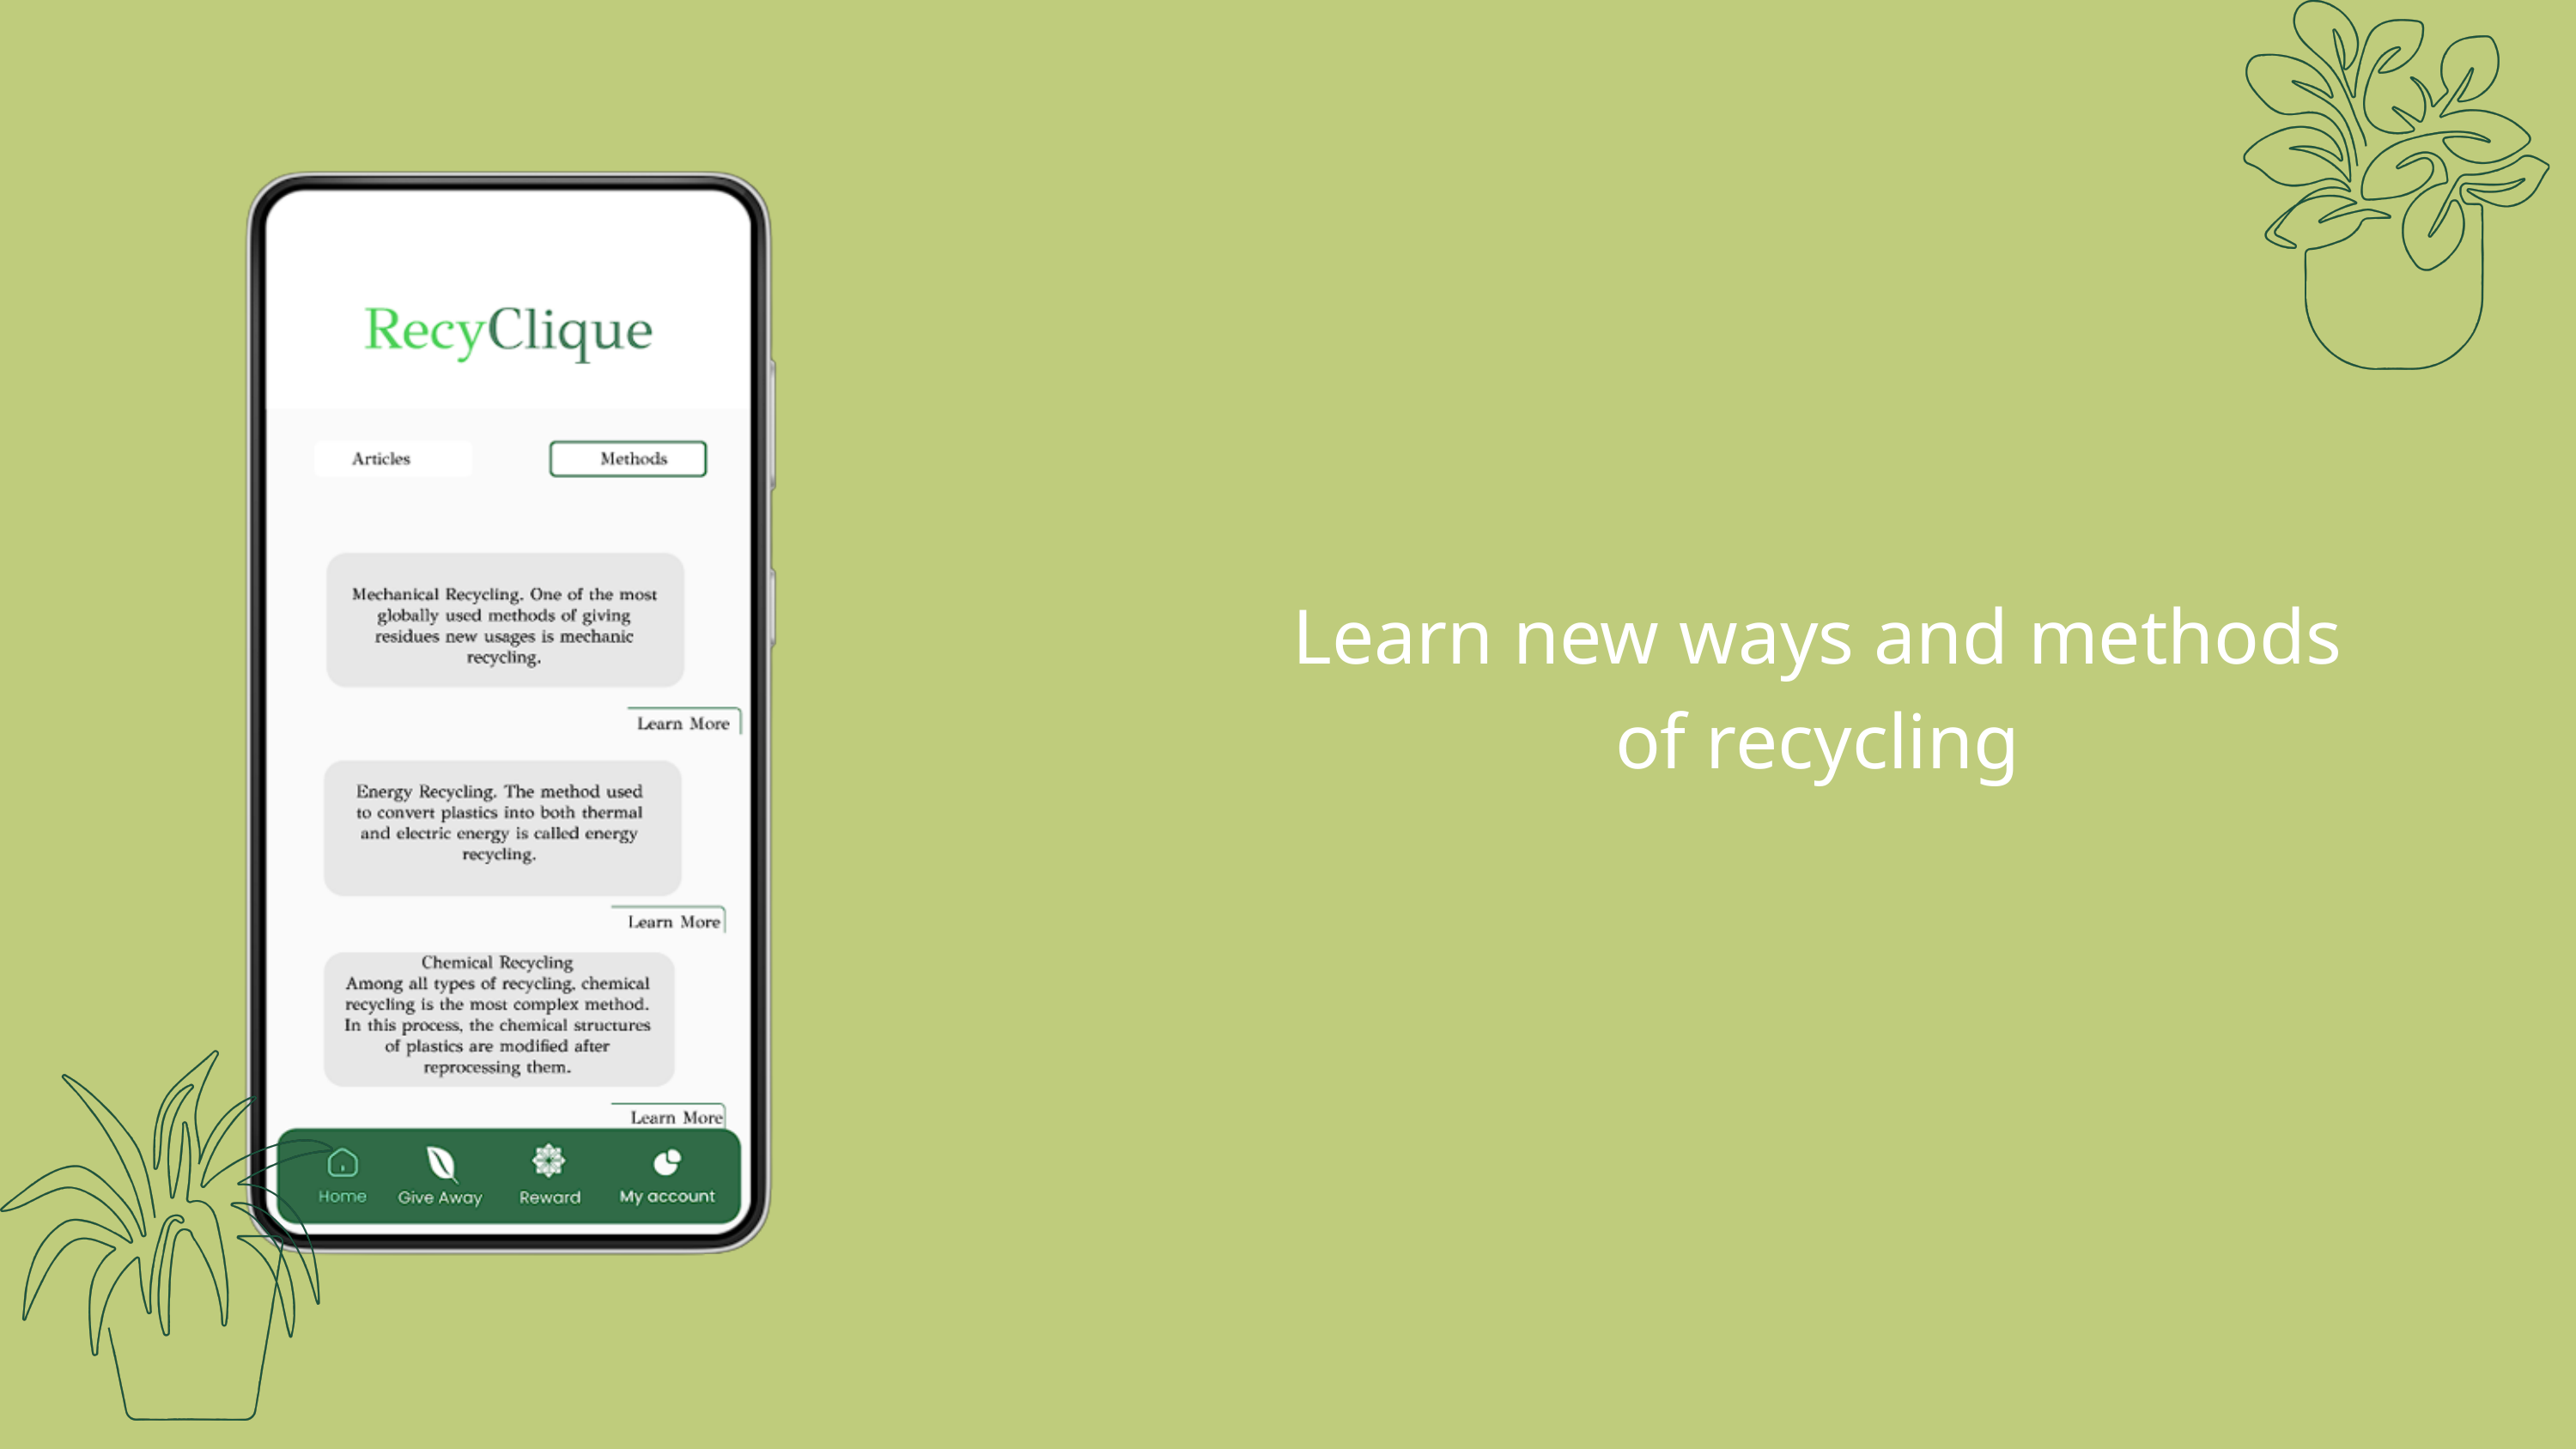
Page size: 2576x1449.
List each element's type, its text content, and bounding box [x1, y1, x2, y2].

text_box [216, 159, 803, 1289]
text_box Learn new ways and methods of recycling [1287, 573, 2347, 785]
text_box [2243, 0, 2550, 370]
text_box [0, 1050, 333, 1421]
